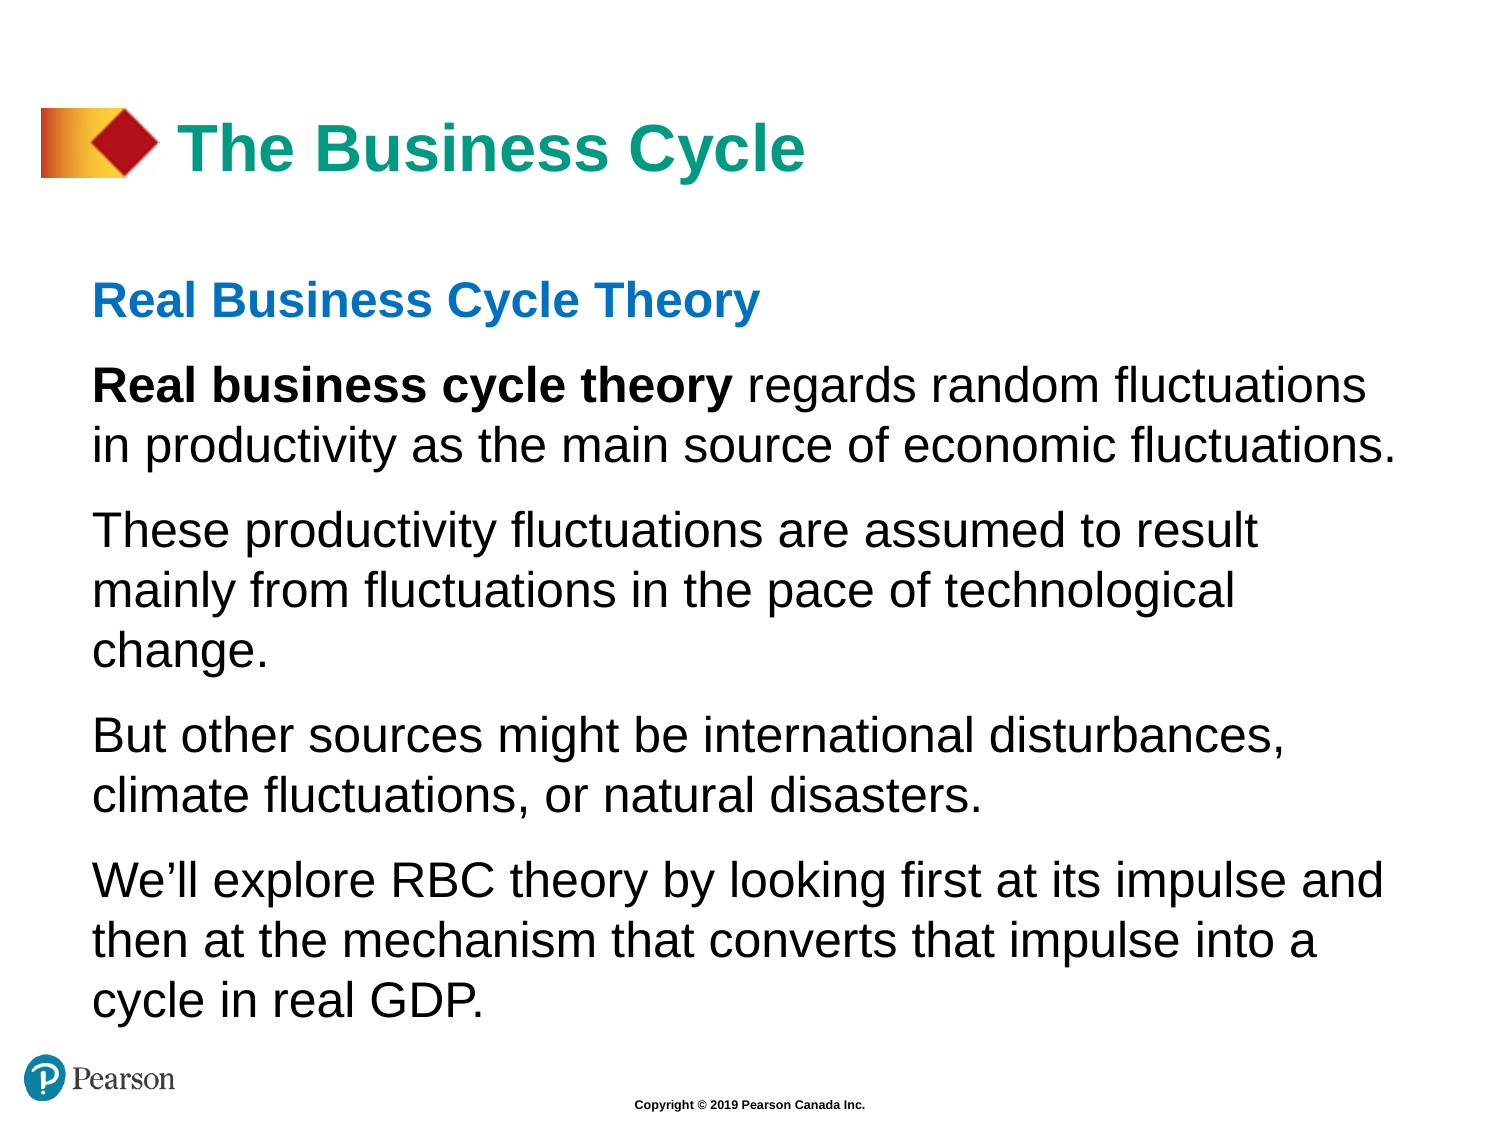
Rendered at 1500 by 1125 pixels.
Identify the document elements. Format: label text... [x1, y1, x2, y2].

picture [33, 1064, 58, 1089]
picture [24, 1087, 34, 1101]
picture [24, 1054, 41, 1072]
picture [41, 108, 160, 178]
list Real Business Cycle Theory Real business cycle theory regards random fluctuations in productivity as the main source of economic fluctuations. These productivity fluctuations are assumed to result mainly from fluctuations in the pace of technological change. But other sources might be international disturbances, climate fluctuations, or natural disasters. We’ll explore RBC theory by looking first at its impulse and then at the mechanism that converts that impulse into a cycle in real GDP. [59, 259, 1425, 1003]
picture [50, 1054, 175, 1101]
title The Business Cycle [162, 17, 1425, 259]
